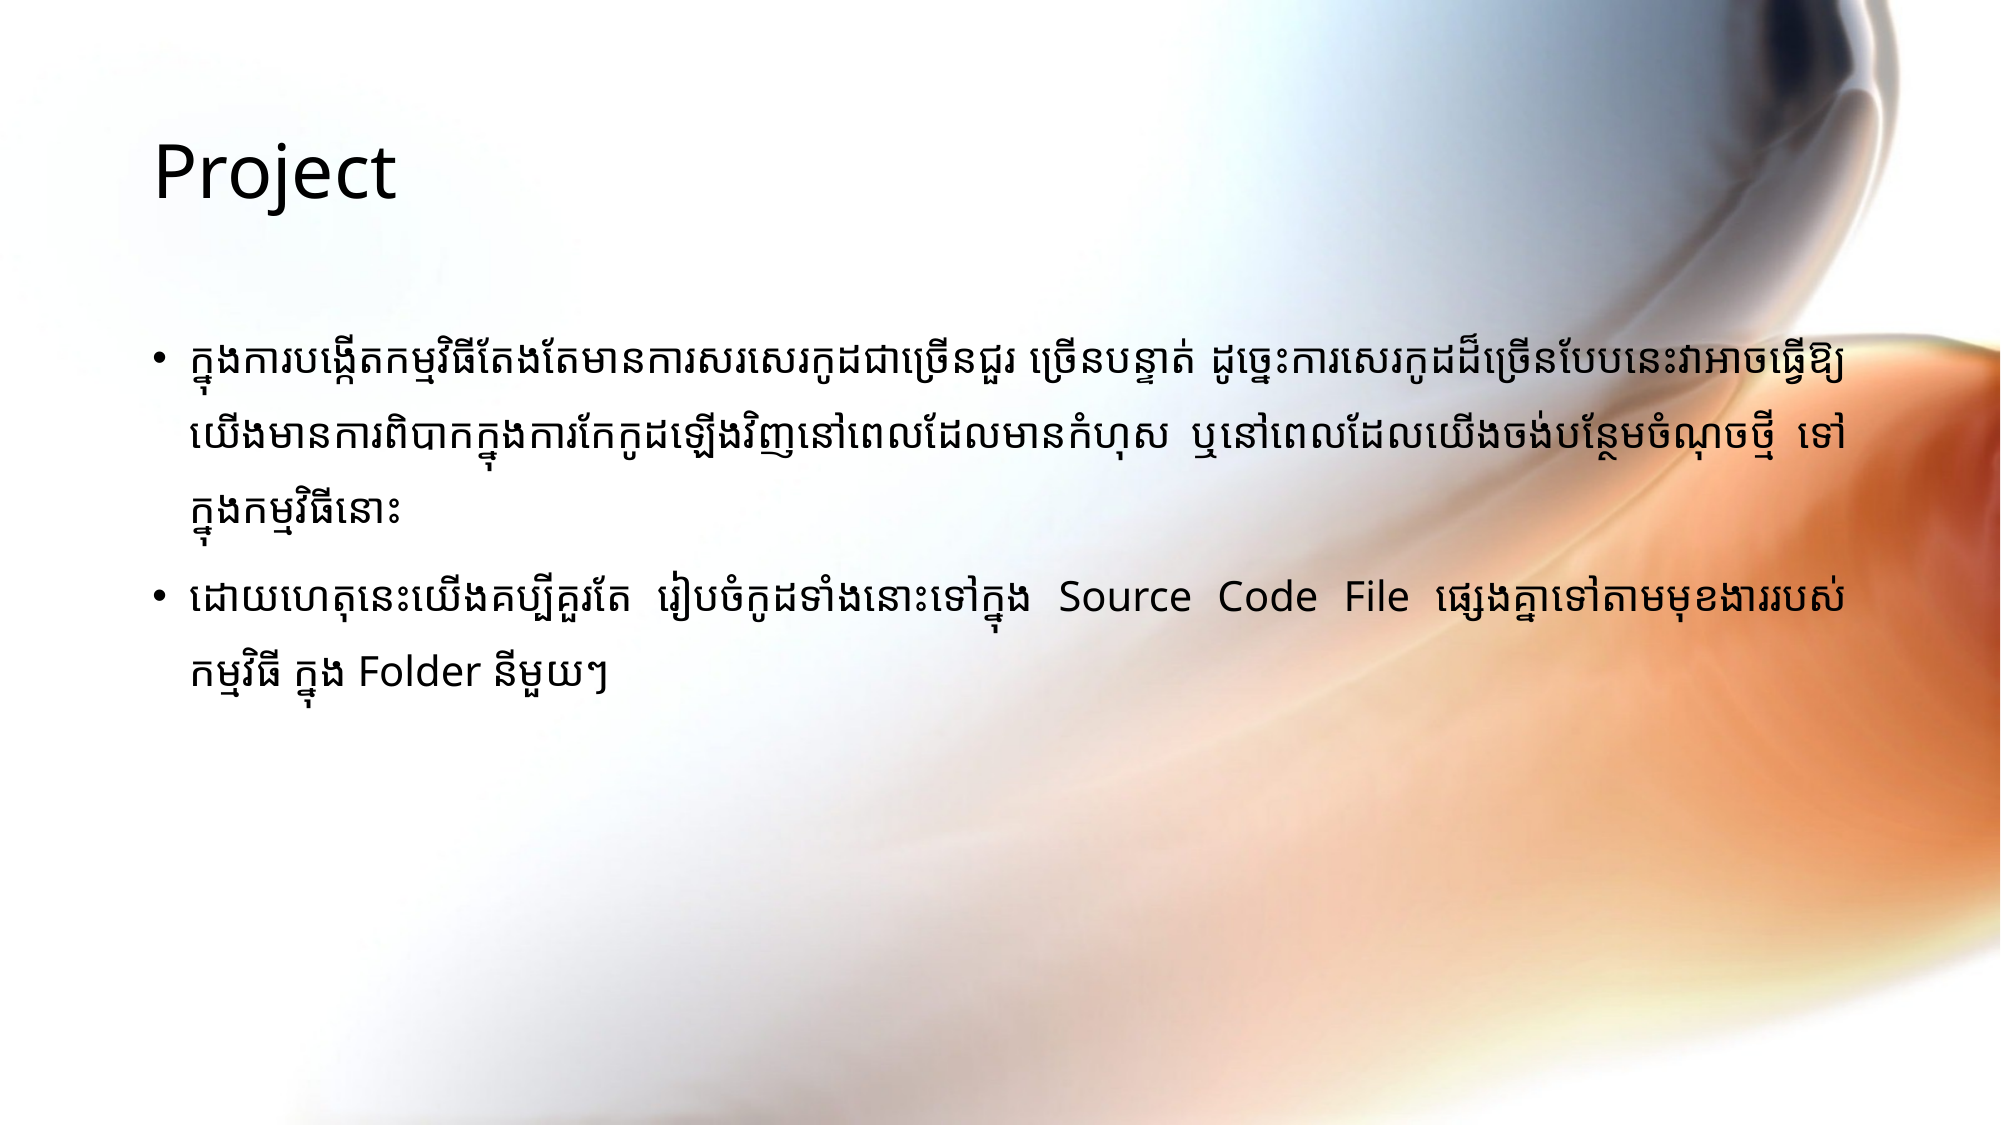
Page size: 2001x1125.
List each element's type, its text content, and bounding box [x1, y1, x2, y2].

picture [0, 0, 2001, 1125]
list ក្នុងការបង្កើតកម្មវិធីតែងតែមានការសរសេរកូដជាច្រើនជួរ ច្រើនបន្ទាត់ ដូច្នេះការសេរកូដដ៏ច្រើនបែបនេះវាអាចធ្វើឱ្យយើងមានការពិបាកក្នុងការកែកូដឡើងវិញនៅពេលដែលមានកំហុស ឬនៅពេលដែលយើងចង់បន្ថែមចំណុចថ្មី ទៅក្នុងកម្មវិធីនោះ ដោយហេតុនេះយើងគប្បីគួរតែ រៀបចំកូដទាំងនោះទៅក្នុង Source Code File ផ្សេងគ្នាទៅតាមមុខងាររបស់កម្មវិធី ក្នុង Folder នីមួយៗ [137, 299, 1863, 1014]
title Project [137, 59, 1863, 278]
